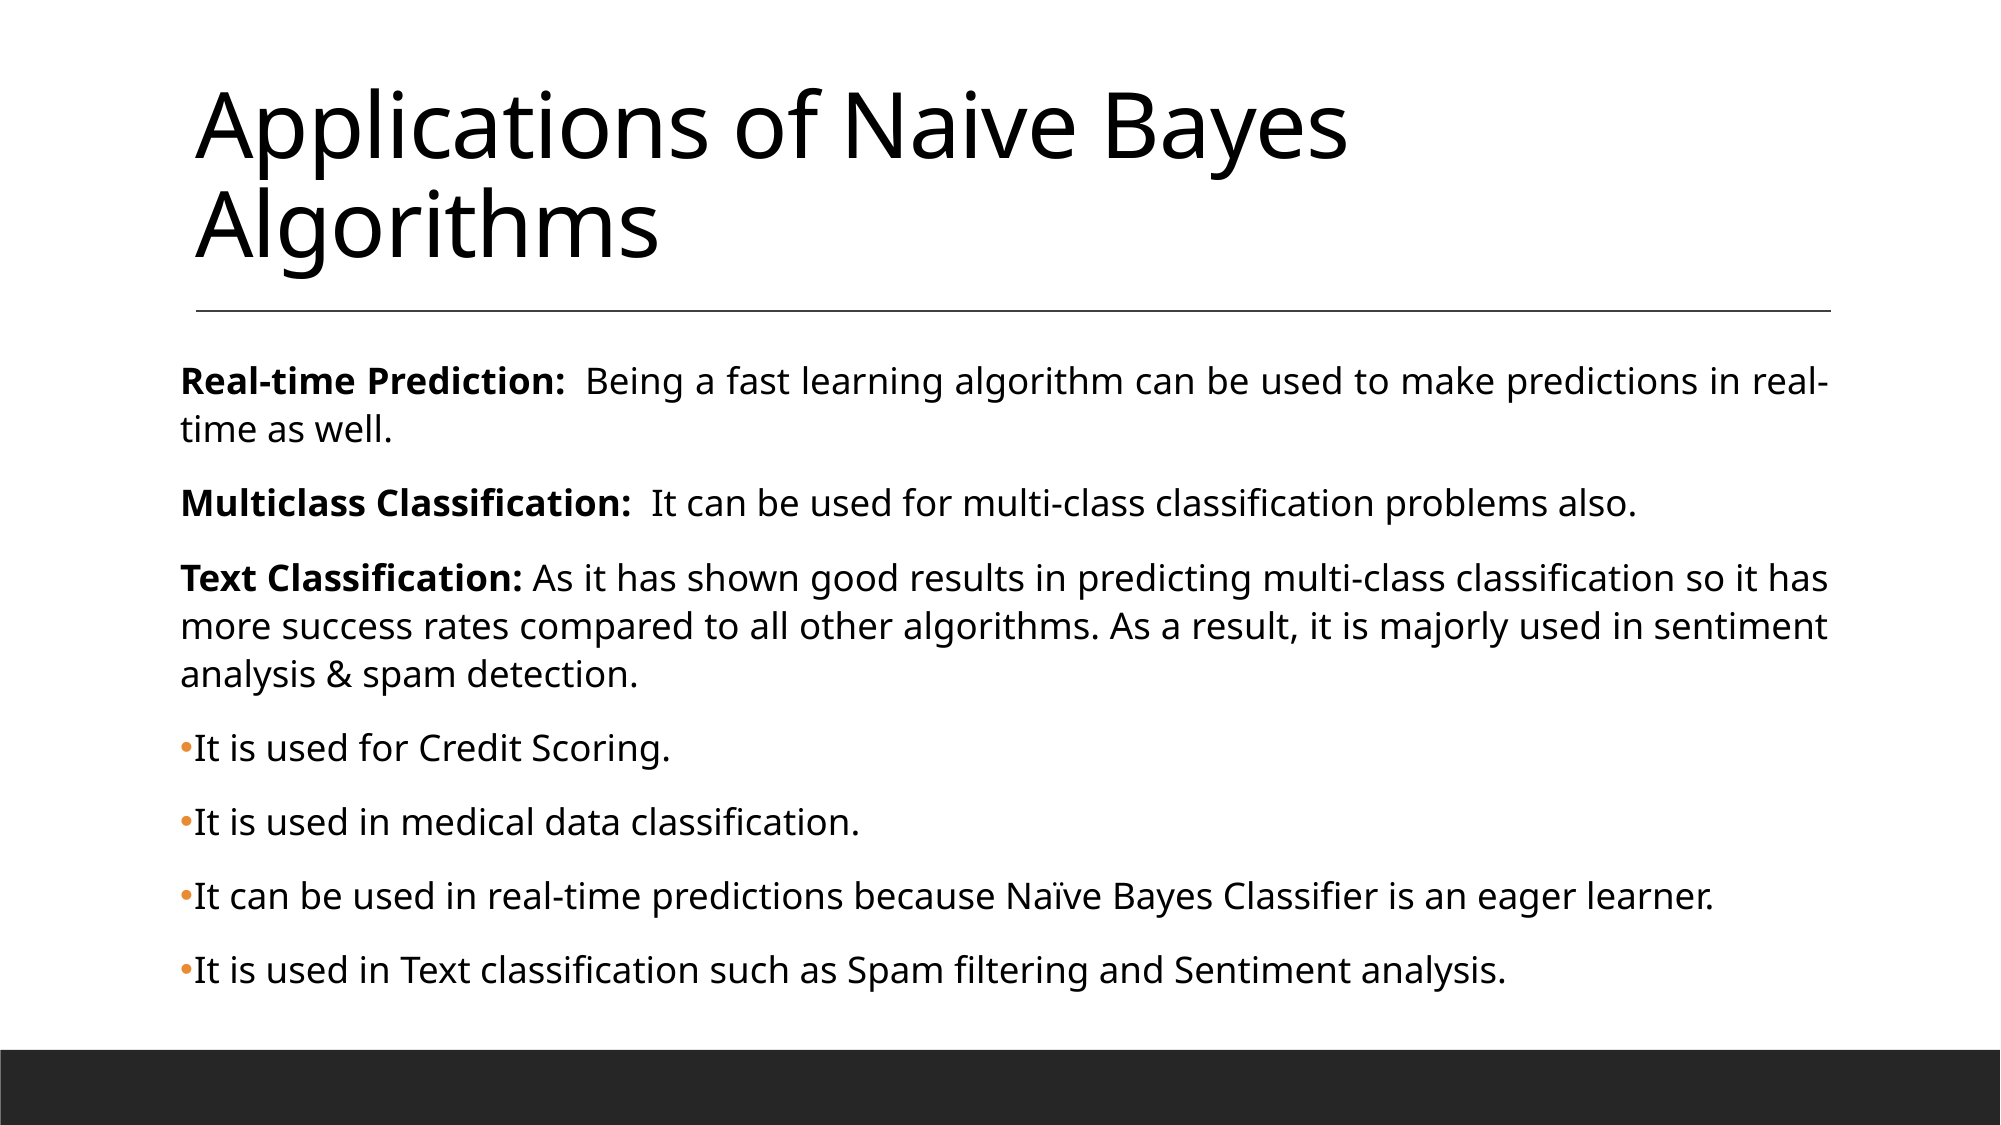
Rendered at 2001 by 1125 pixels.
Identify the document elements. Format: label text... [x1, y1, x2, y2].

title Applications of Naive Bayes Algorithms [180, 47, 1830, 285]
list Real-time Prediction: Being a fast learning algorithm can be used to make predictions in real-time as well. Multiclass Classification: It can be used for multi-class classification problems also. Text Classification: As it has shown good results in predicting multi-class classification so it has more success rates compared to all other algorithms. As a result, it is majorly used in sentiment analysis & spam detection. It is used for Credit Scoring. It is used in medical data classification. It can be used in real-time predictions because Naïve Bayes Classifier is an eager learner. It is used in Text classification such as Spam filtering and Sentiment analysis. [180, 345, 1830, 1013]
